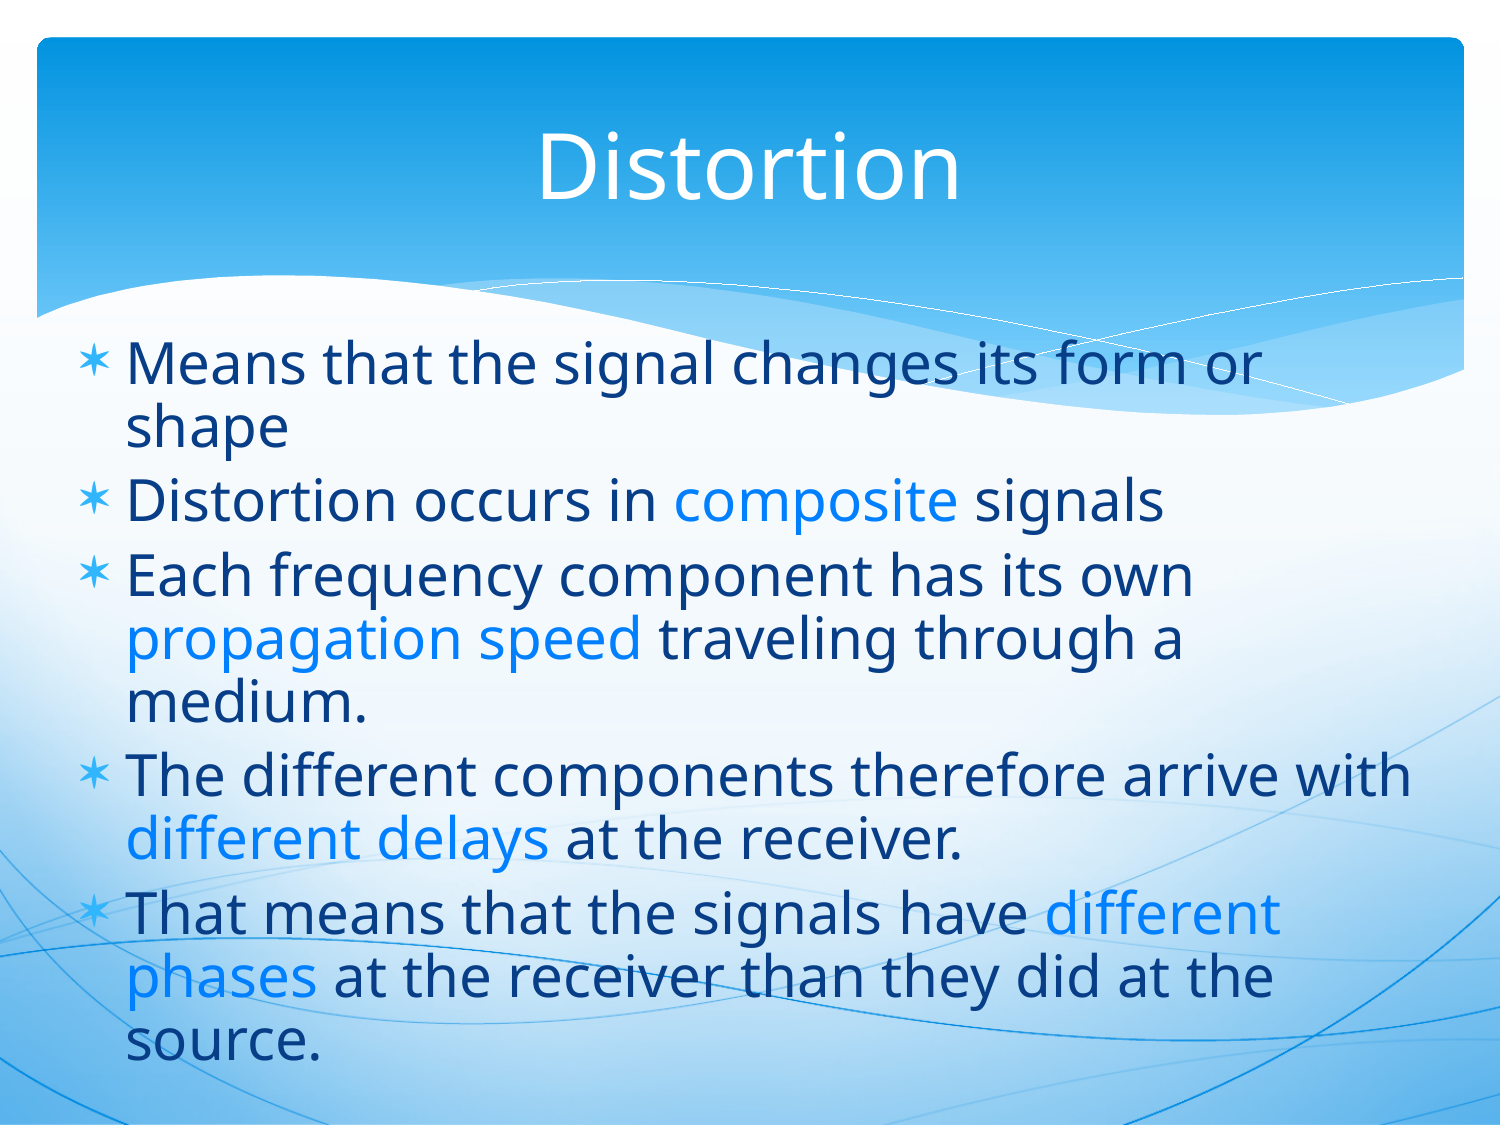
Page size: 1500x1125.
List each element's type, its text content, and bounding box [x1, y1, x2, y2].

title Distortion [112, 99, 1388, 288]
list Means that the signal changes its form or shape Distortion occurs in composite signals Each frequency component has its own propagation speed traveling through a medium. The different components therefore arrive with different delays at the receiver. That means that the signals have different phases at the receiver than they did at the source. [65, 326, 1435, 1102]
